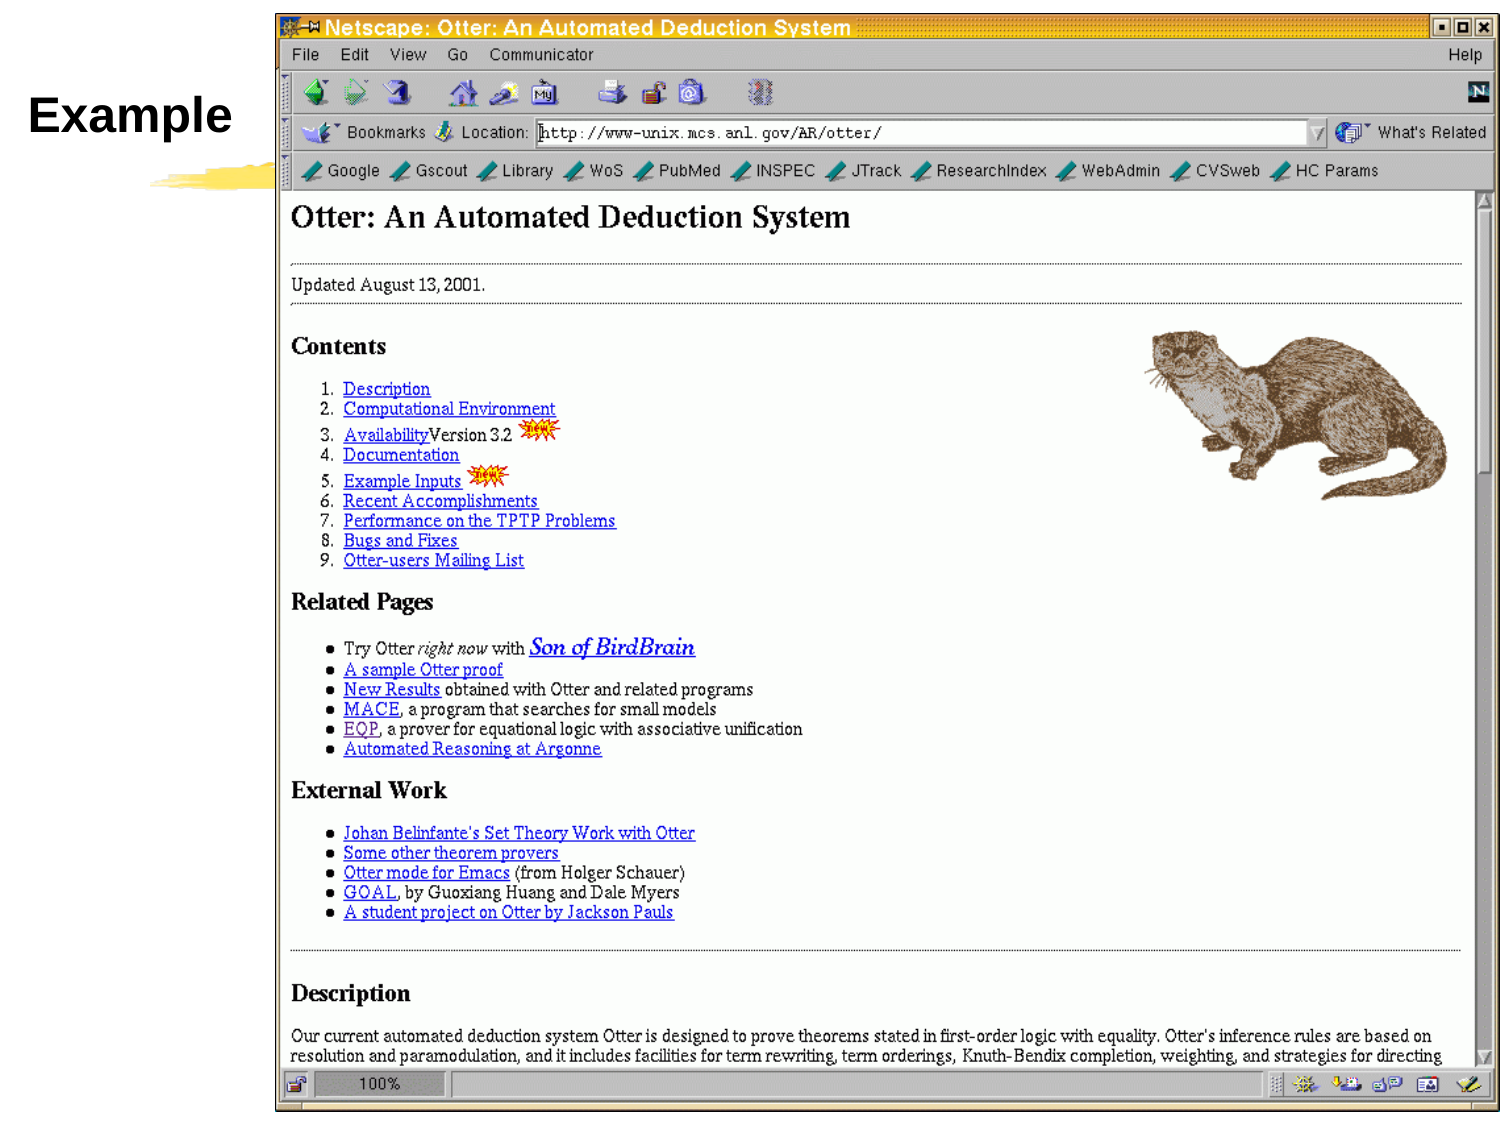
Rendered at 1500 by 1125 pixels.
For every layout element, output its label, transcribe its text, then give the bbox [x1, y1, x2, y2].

picture [150, 13, 1500, 1112]
title Example [12, 37, 269, 151]
